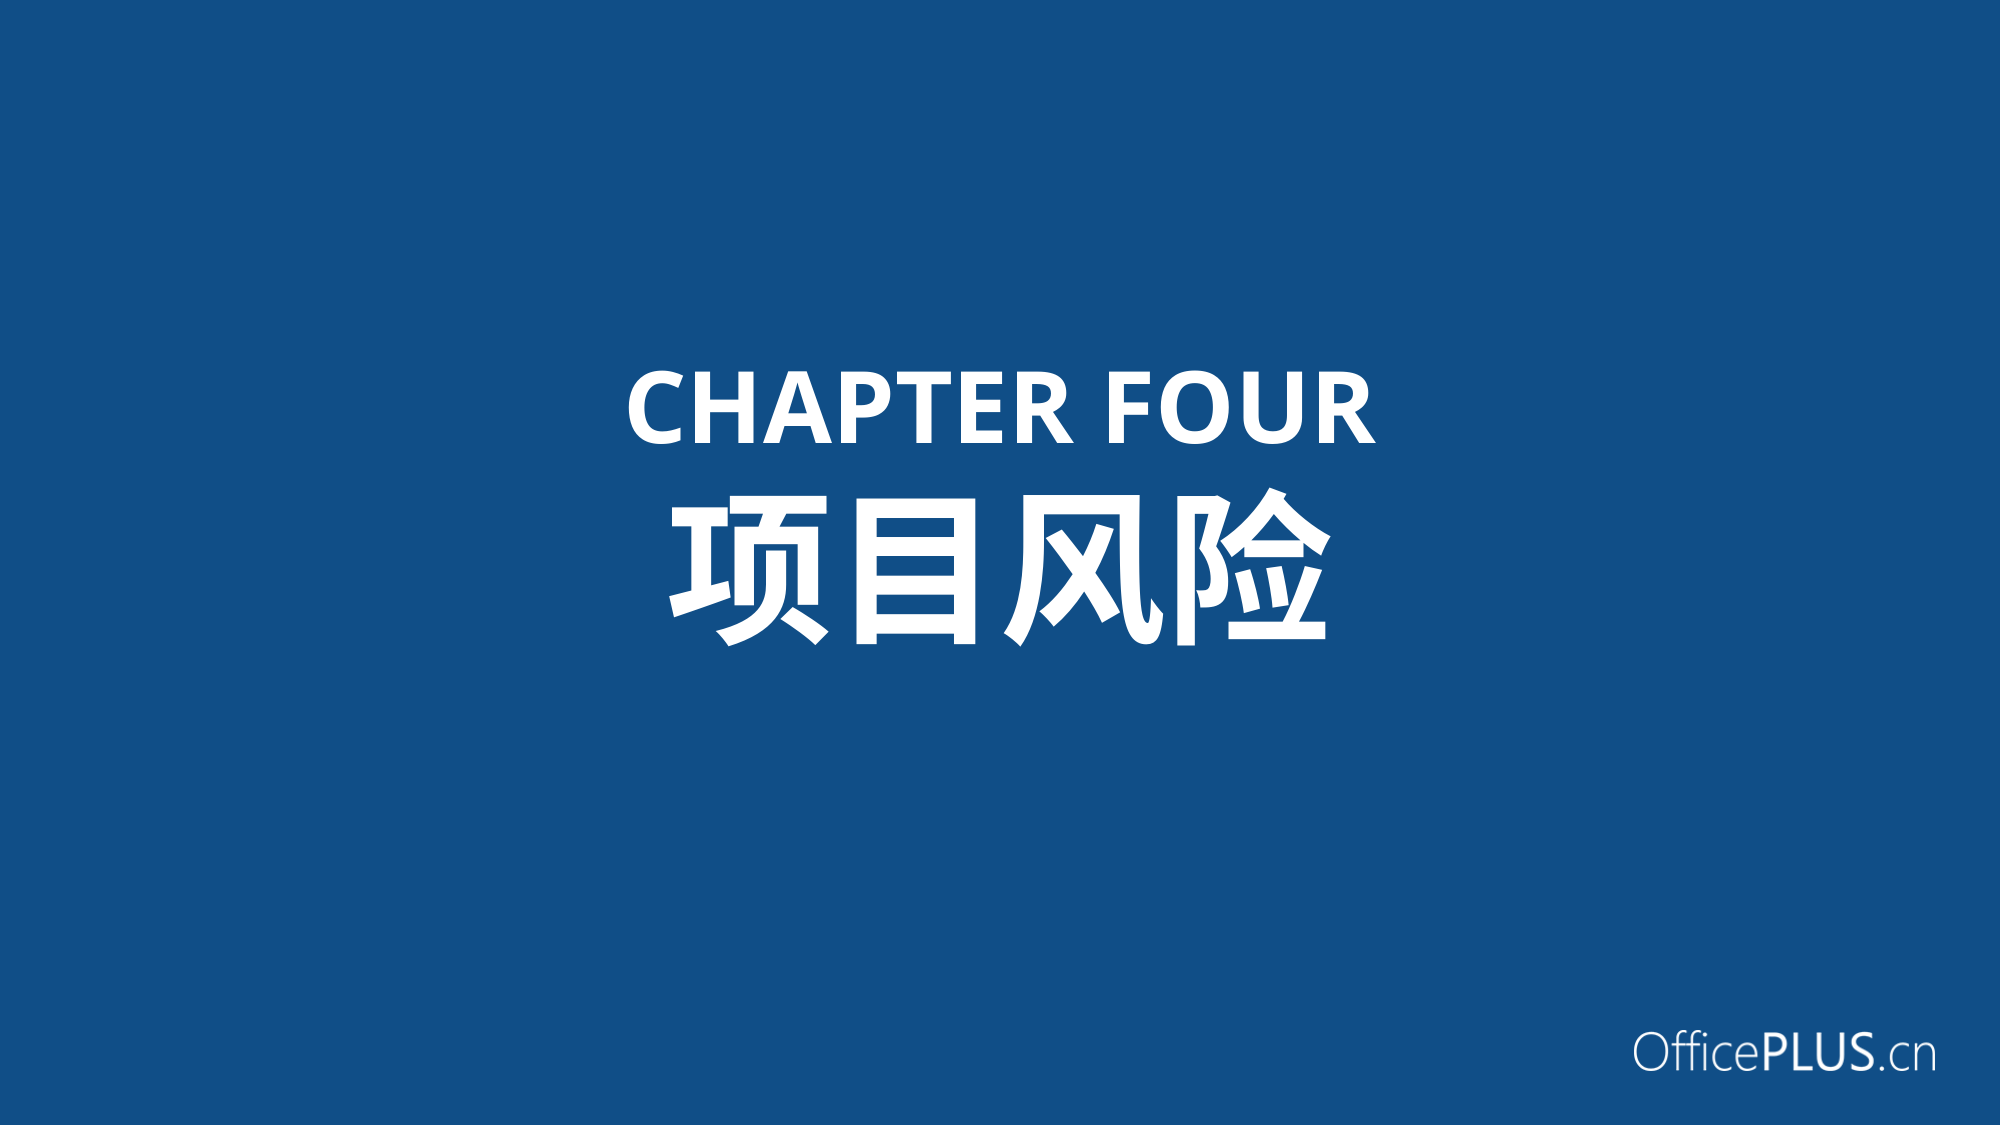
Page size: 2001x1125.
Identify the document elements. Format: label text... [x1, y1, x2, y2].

text_box 项目风险 [468, 479, 1532, 675]
picture [1634, 1030, 1936, 1071]
text_box CHAPTER FOUR [468, 335, 1532, 471]
